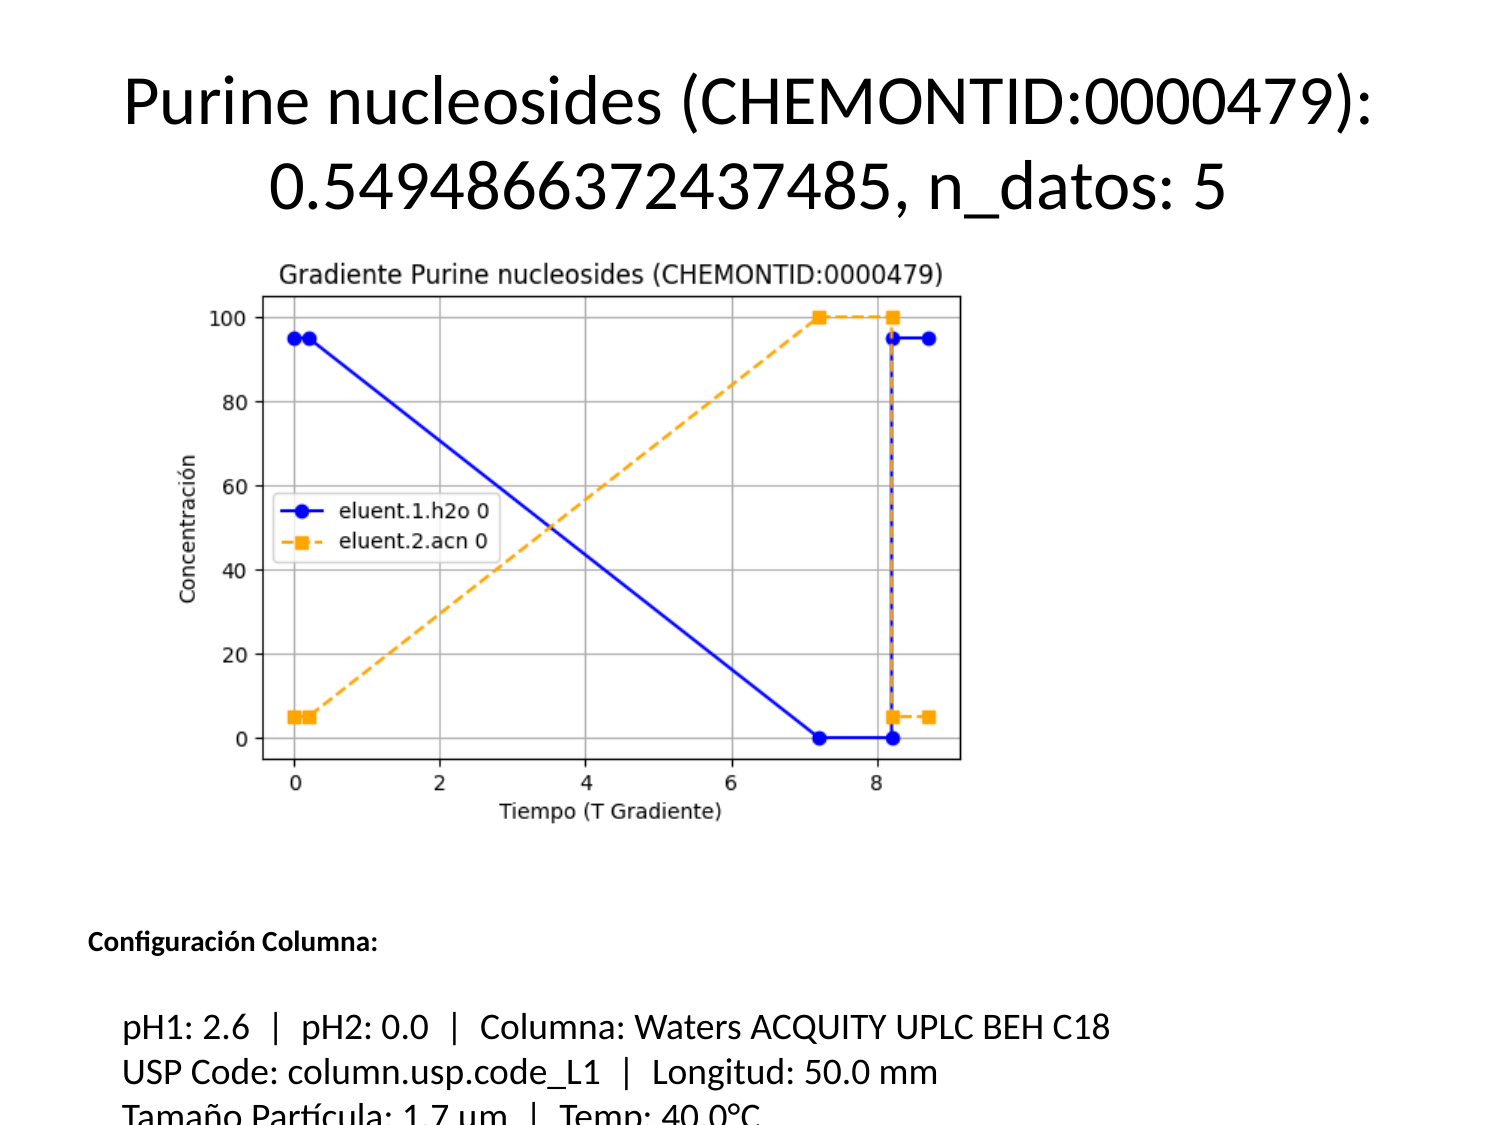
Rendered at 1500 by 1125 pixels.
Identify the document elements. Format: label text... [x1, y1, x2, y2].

title Purine nucleosides (CHEMONTID:0000479): 0.5494866372437485, n_datos: 5 [75, 45, 1425, 233]
picture [149, 224, 1051, 826]
text_box Configuración Columna: pH1: 2.6 | pH2: 0.0 | Columna: Waters ACQUITY UPLC BEH C18 USP Code: column.usp.code_L1 | Longitud: 50.0 mm Tamaño Partícula: 1.7 µm | Temp: 40.0°C Flujo: 0.6 mL/min | T0: 0.18375 min [73, 869, 1127, 1125]
